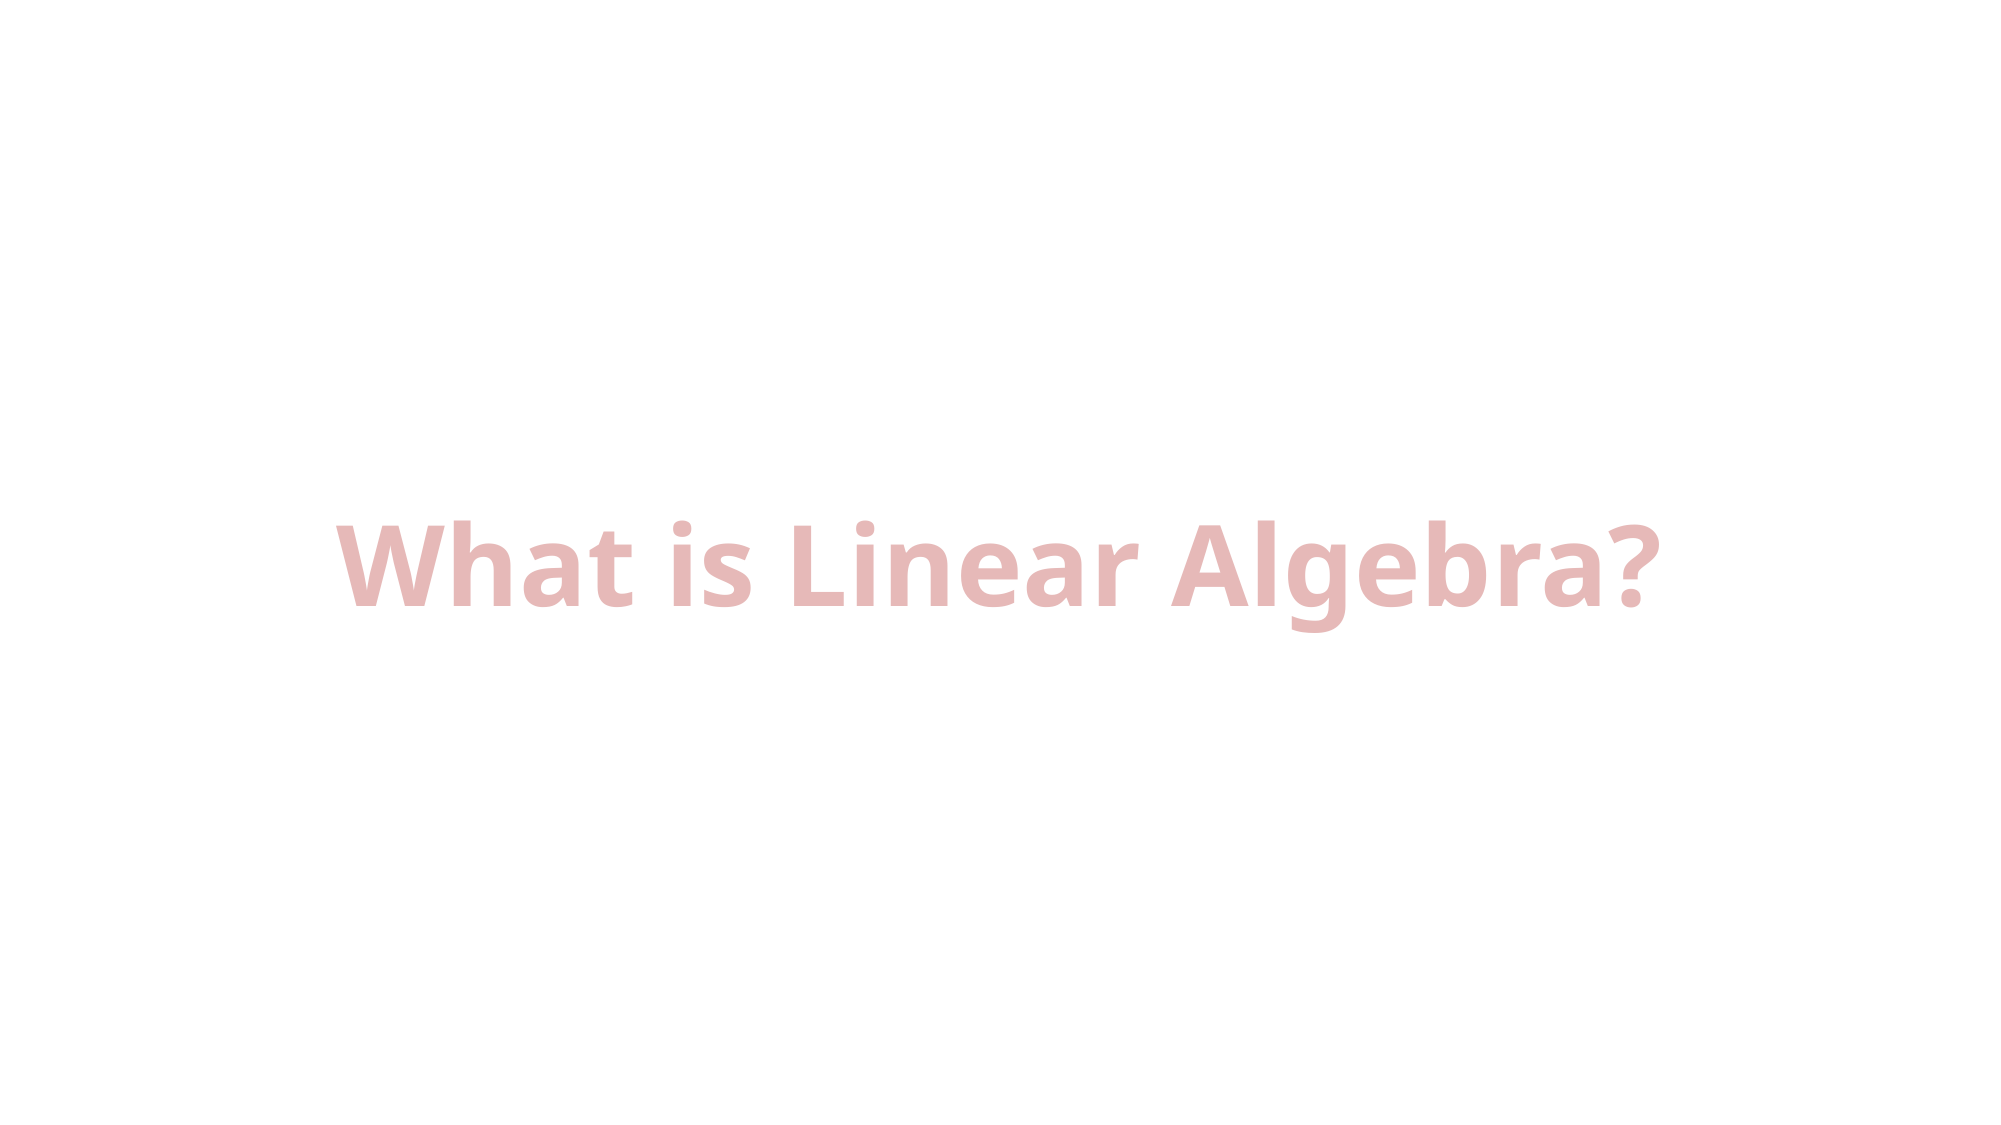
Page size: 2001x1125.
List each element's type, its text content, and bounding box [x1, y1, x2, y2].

text_box What is Linear Algebra? [321, 486, 1679, 637]
